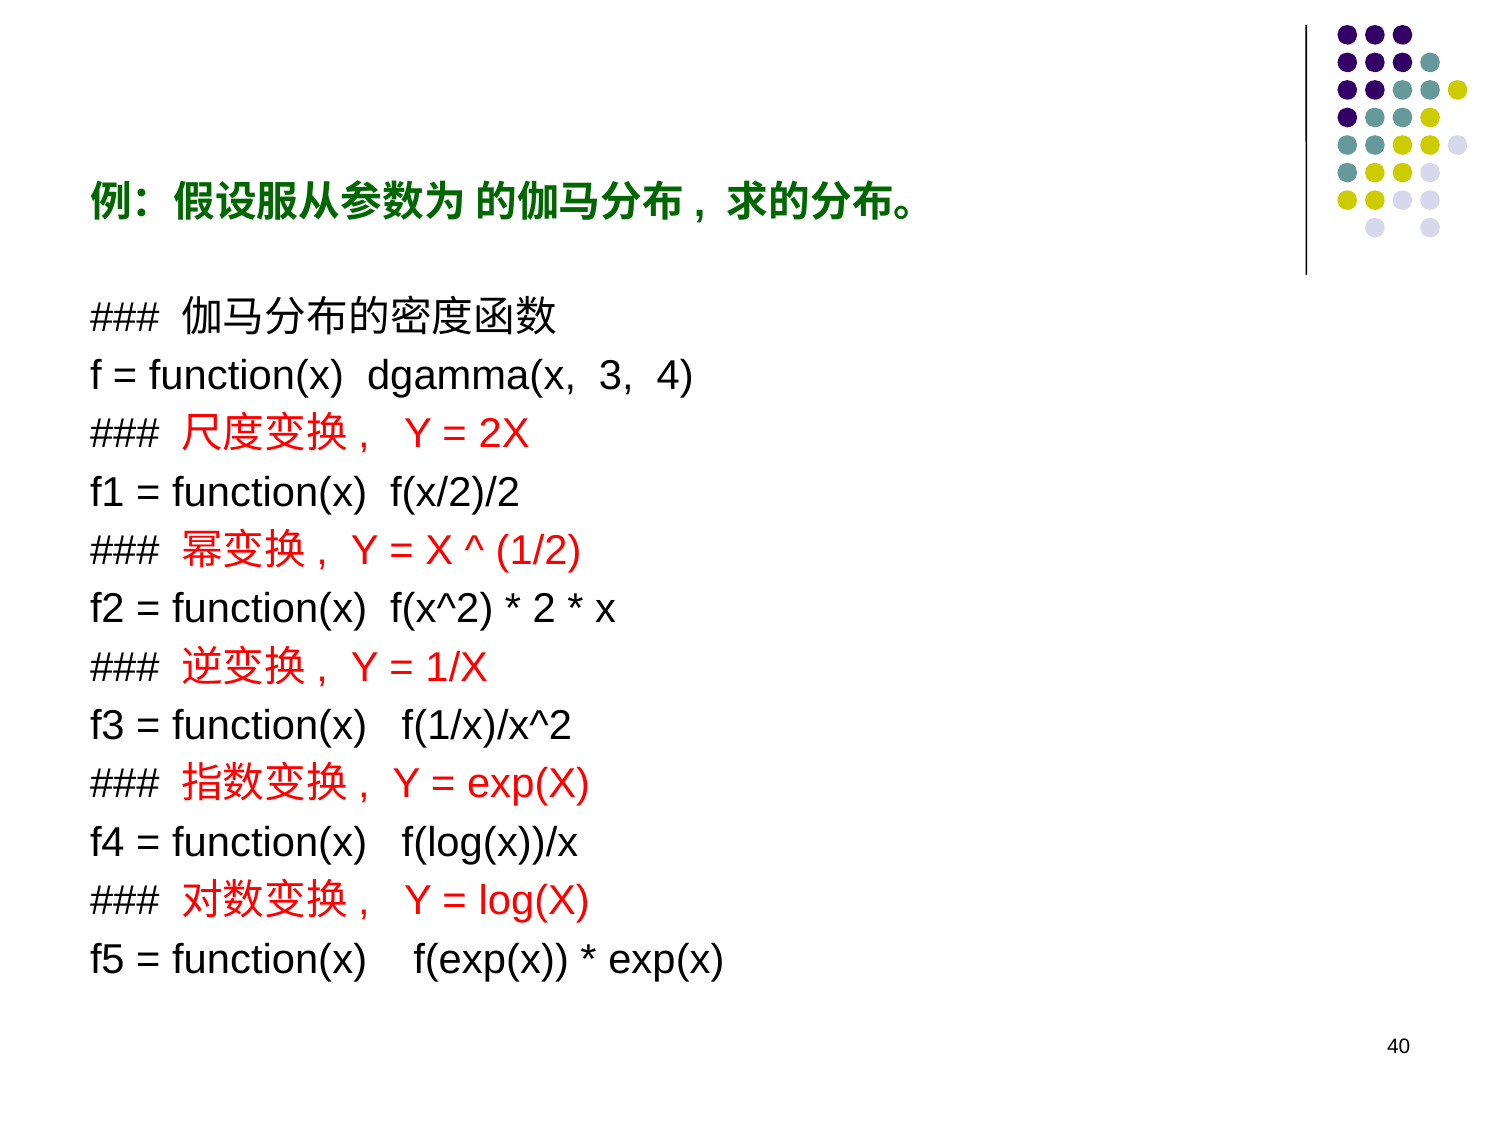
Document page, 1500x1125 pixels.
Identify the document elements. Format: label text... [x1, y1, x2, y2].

slide_number 40 [1074, 1025, 1425, 1100]
list ### 伽马分布的密度函数 f = function(x) dgamma(x, 3, 4) ### 尺度变换, Y = 2X f1 = function(x) f(x/2)/2 ### 幂变换, Y = X ^ (1/2) f2 = function(x) f(x^2) * 2 * x ### 逆变换, Y = 1/X f3 = function(x) f(1/x)/x^2 ### 指数变换, Y = exp(X) f4 = function(x) f(log(x))/x ### 对数变换, Y = log(X) f5 = function(x) f(exp(x)) * exp(x) [75, 282, 1425, 1006]
